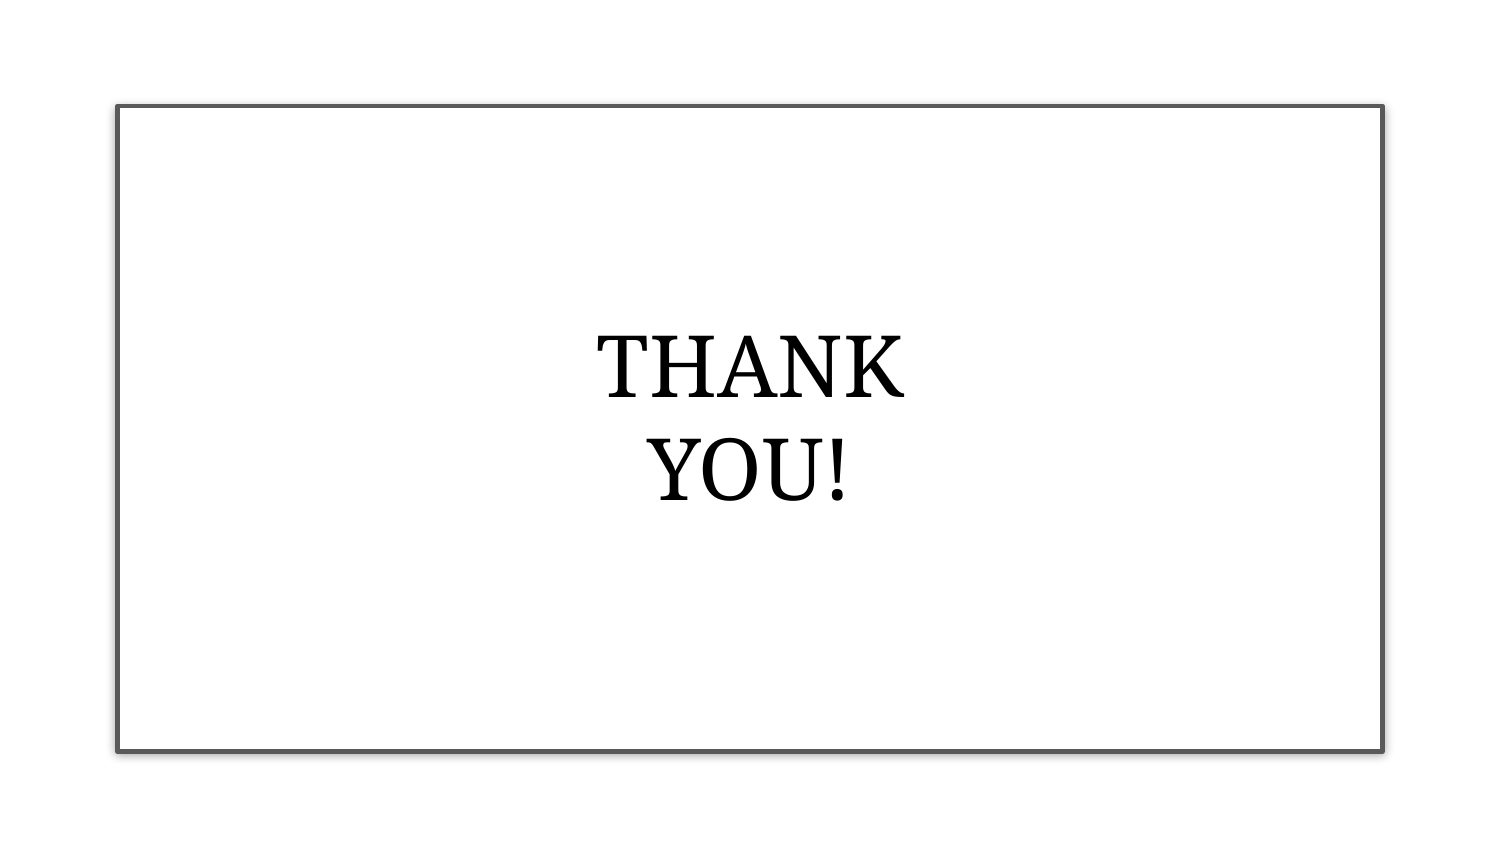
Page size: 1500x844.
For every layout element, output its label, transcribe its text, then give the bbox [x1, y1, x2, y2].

text_box [117, 105, 1383, 752]
title THANK YOU! [547, 296, 953, 548]
